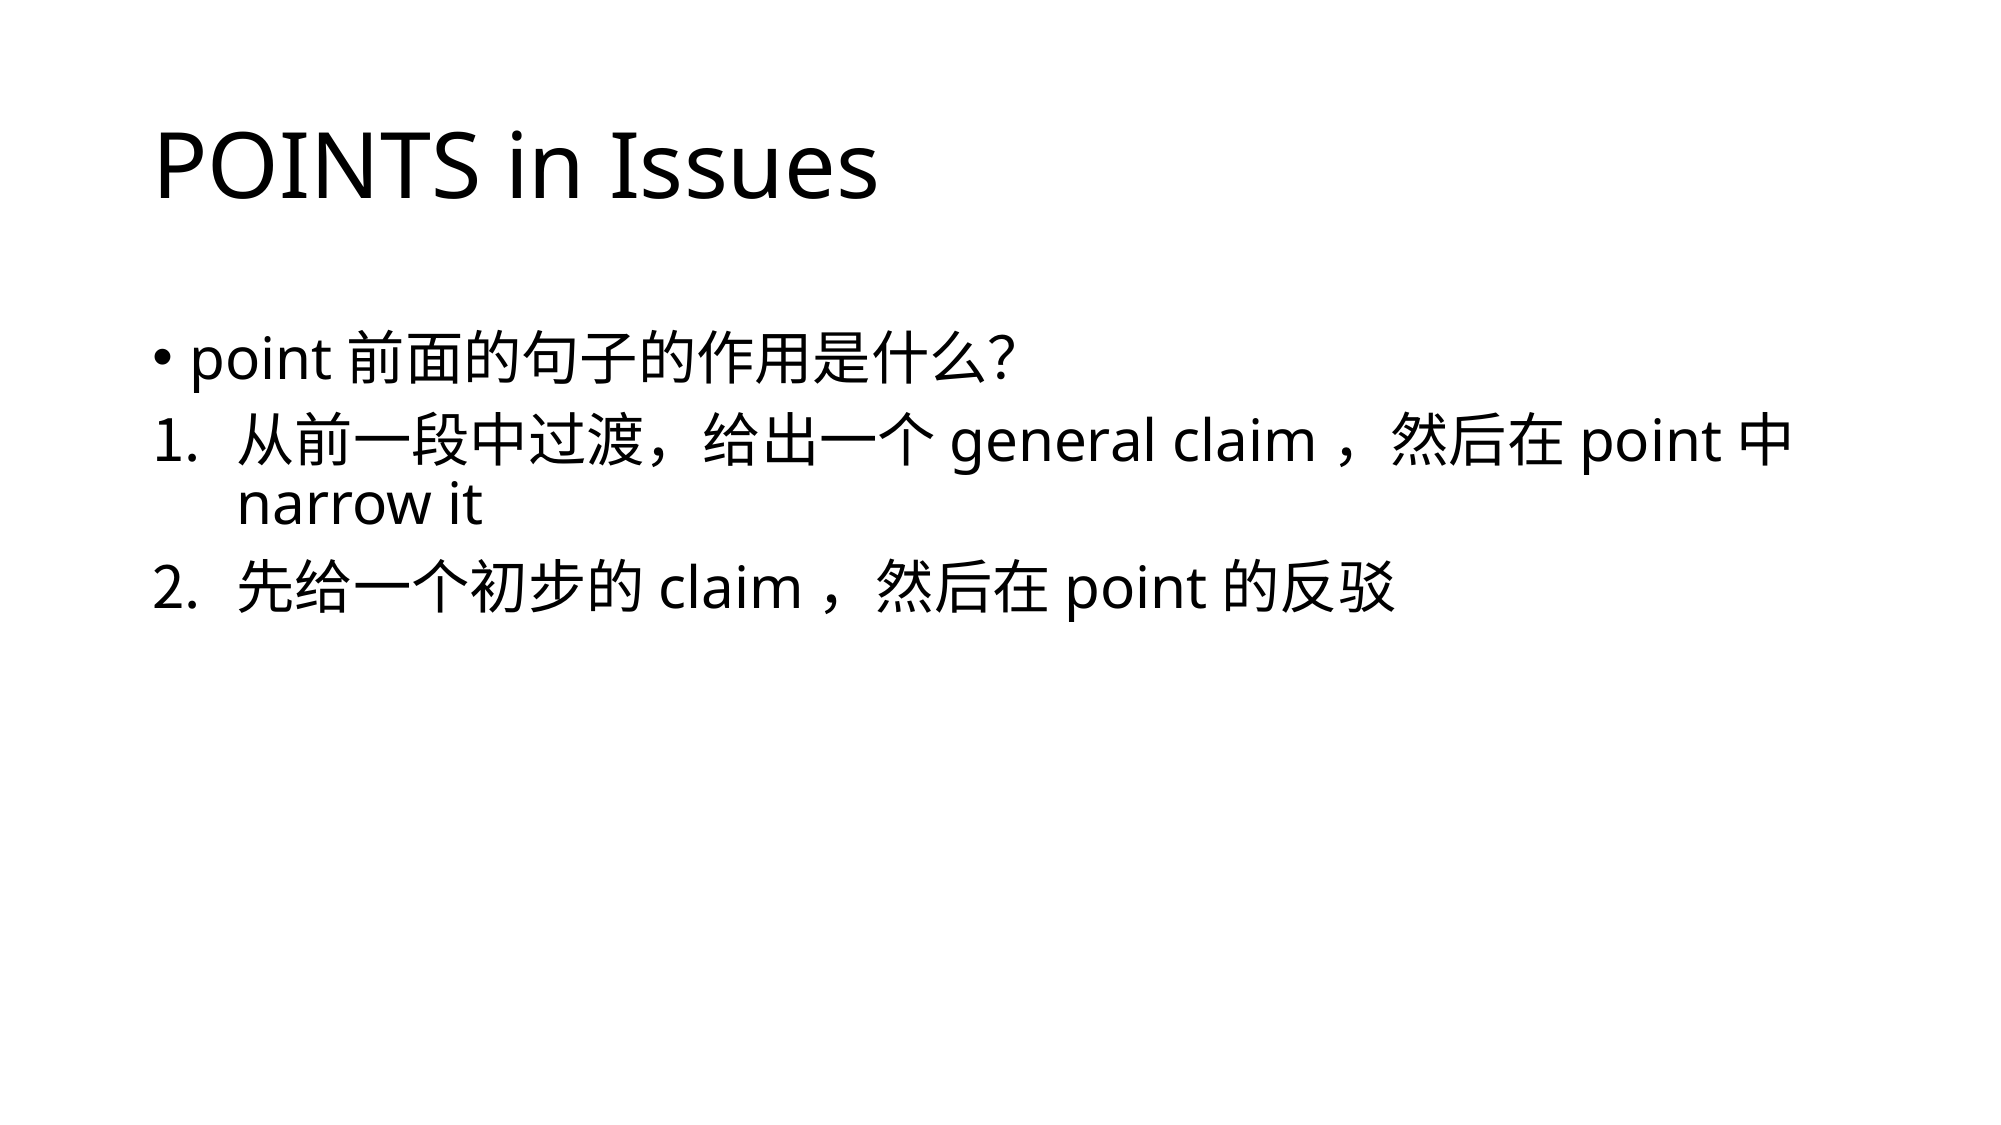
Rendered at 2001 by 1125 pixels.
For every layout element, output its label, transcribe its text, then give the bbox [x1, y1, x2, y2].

list point前面的句子的作用是什么？ 从前一段中过渡，给出一个general claim，然后在point中narrow it 先给一个初步的claim，然后在point的反驳 [137, 299, 1863, 1014]
title POINTS in Issues [137, 59, 1863, 278]
